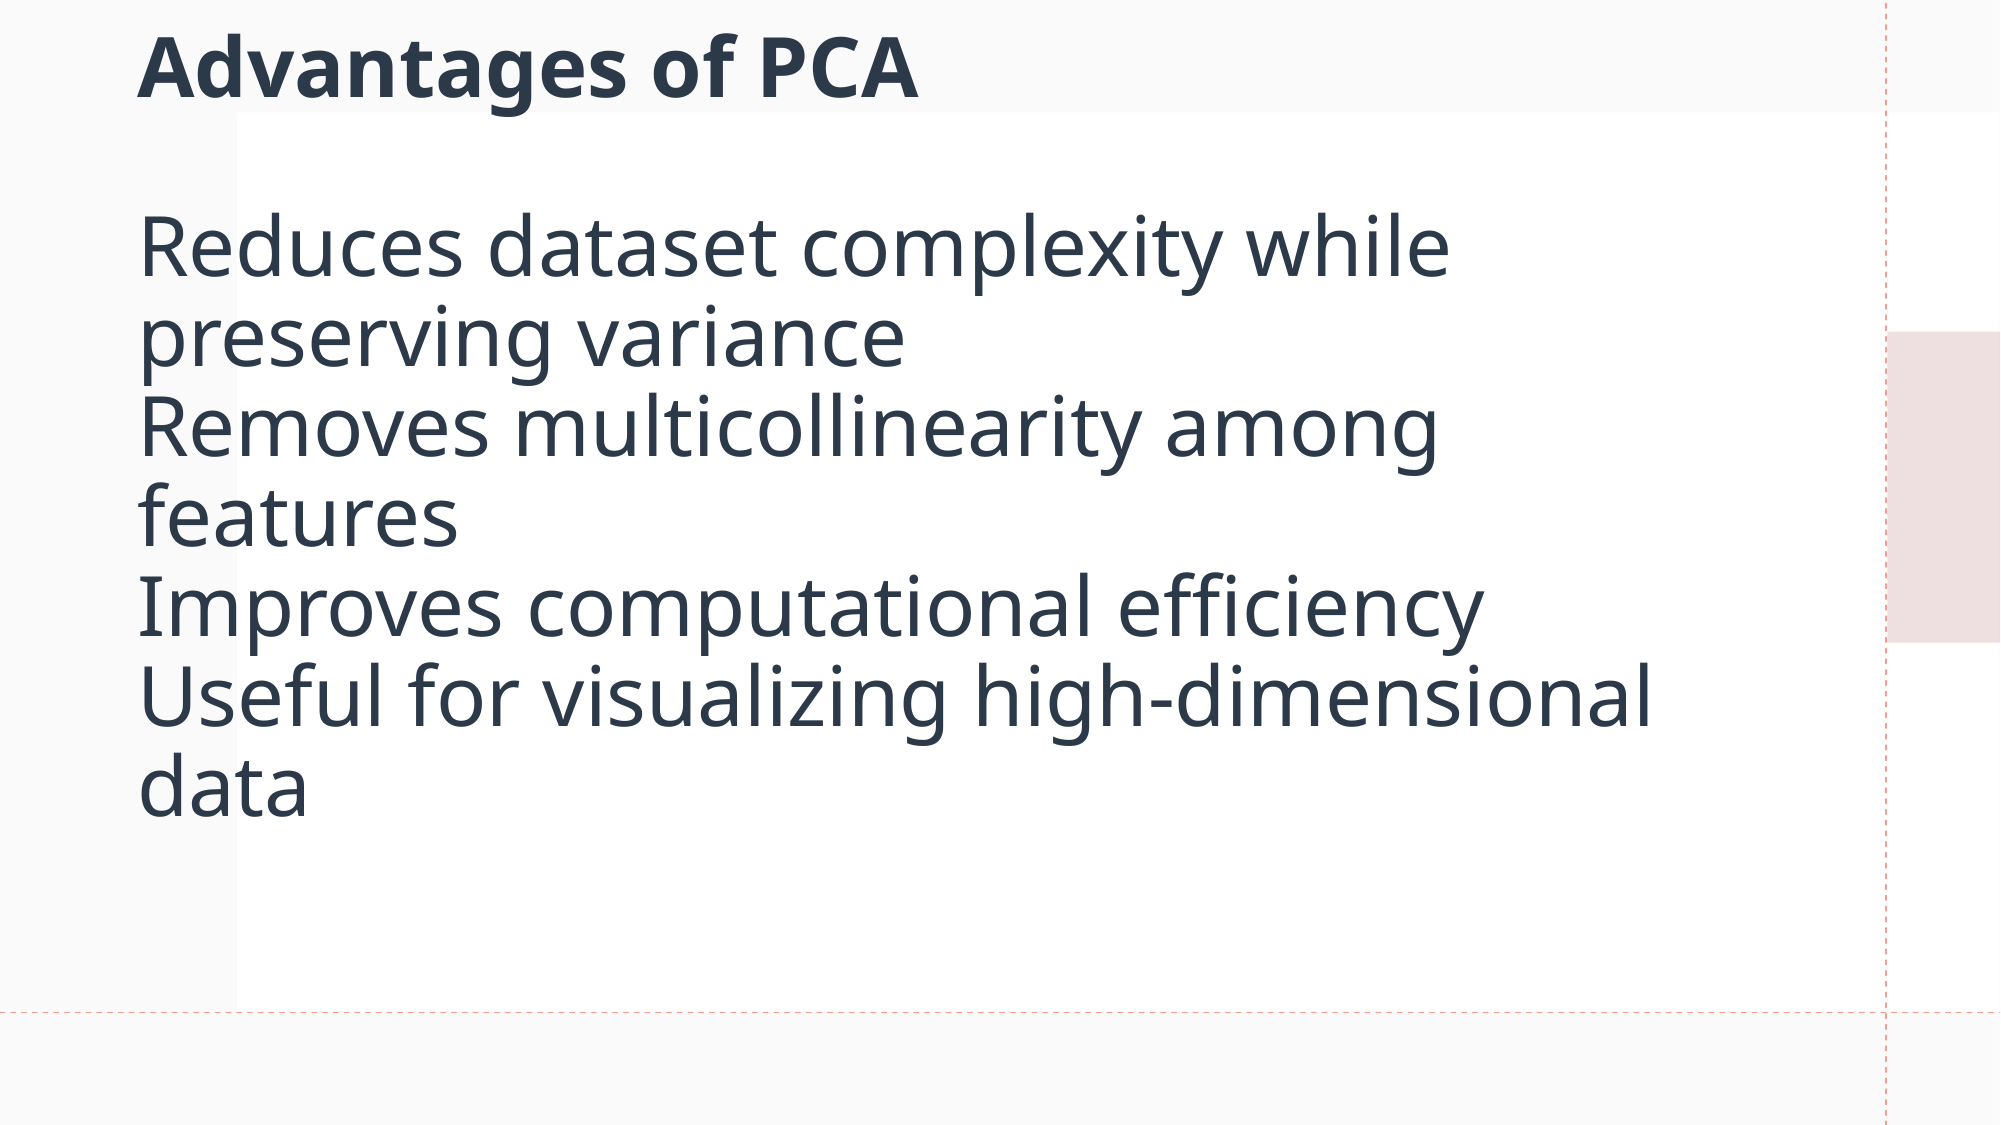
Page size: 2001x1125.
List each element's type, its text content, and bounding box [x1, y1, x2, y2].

title Advantages of PCA Reduces dataset complexity while preserving variance Removes multicollinearity among features Improves computational efficiency Useful for visualizing high-dimensional data [122, 17, 1740, 943]
